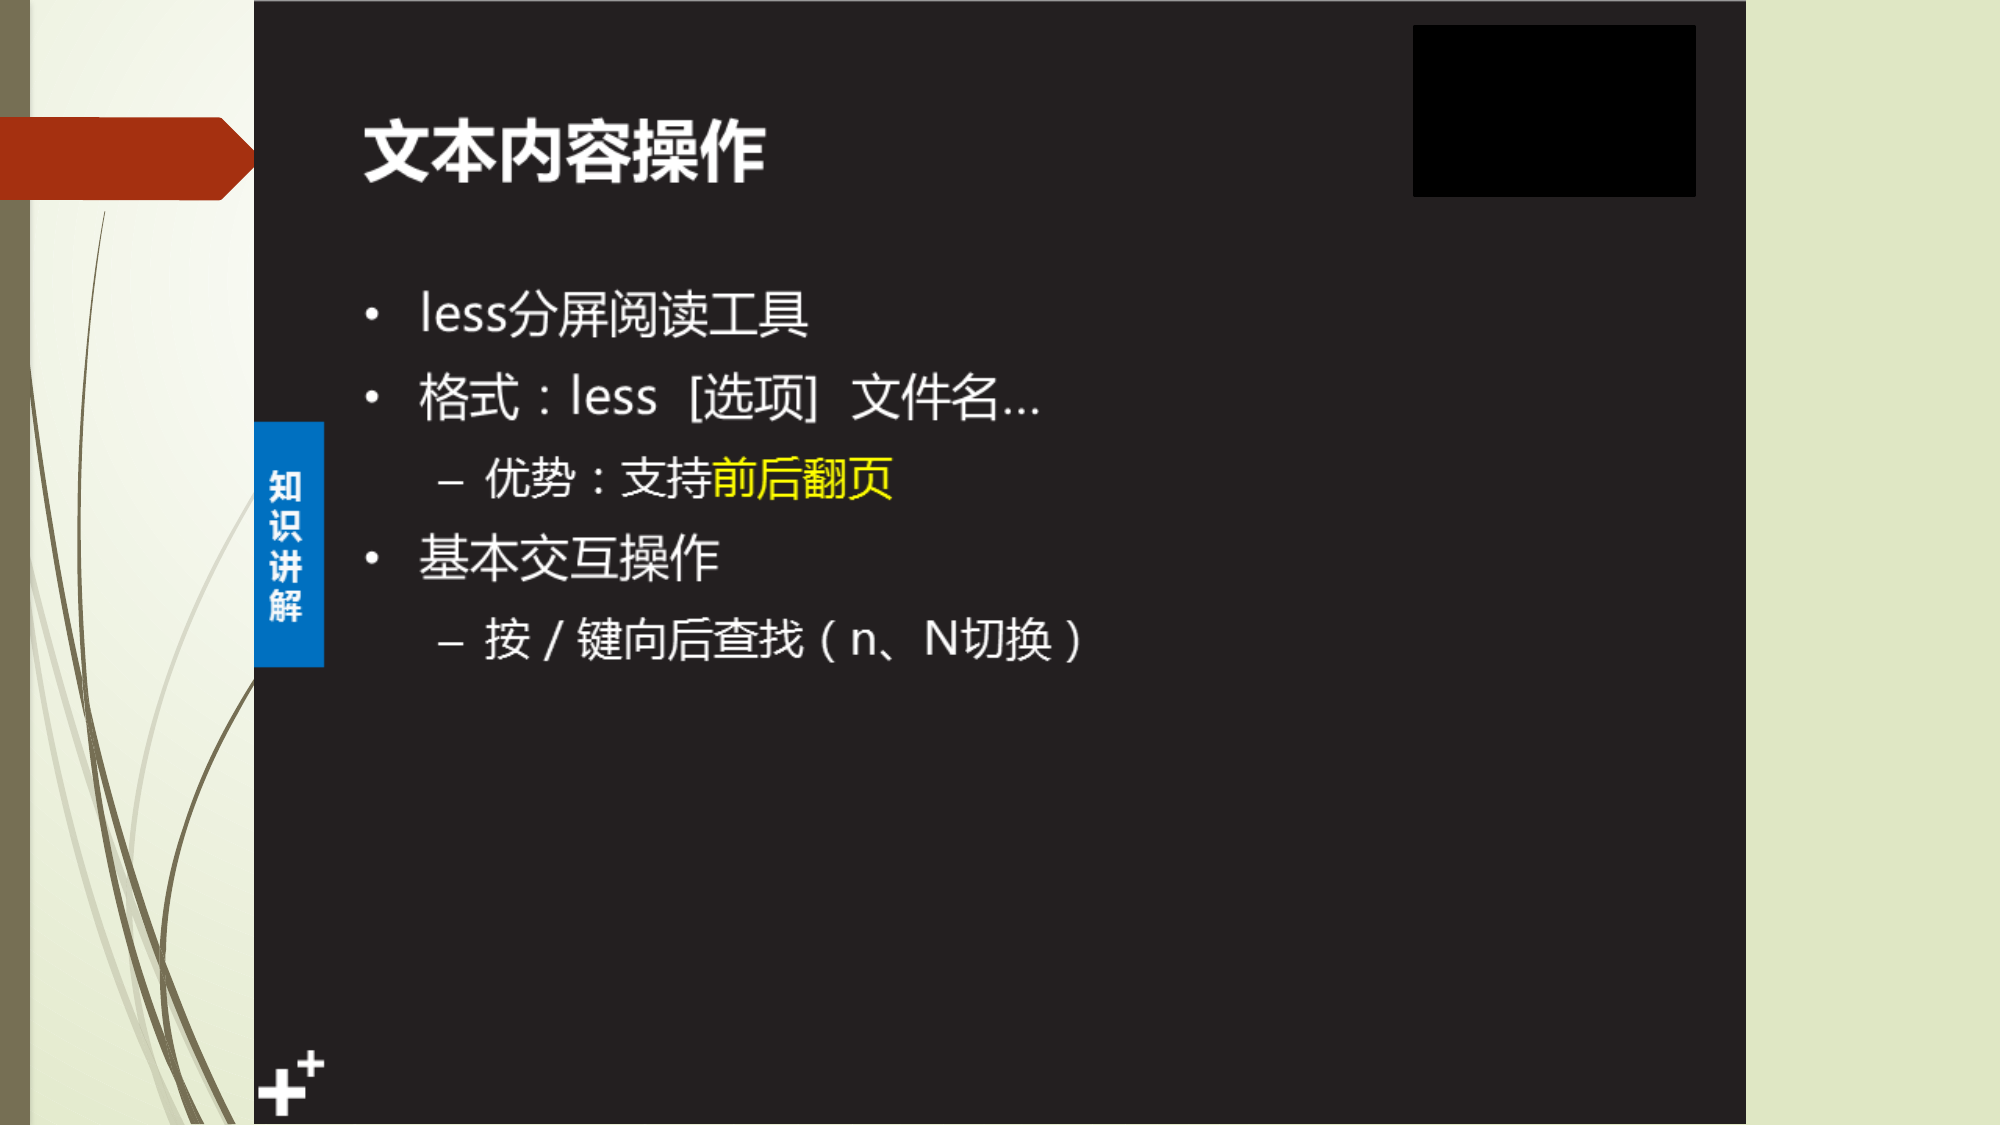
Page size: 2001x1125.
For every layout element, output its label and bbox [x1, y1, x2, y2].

picture [254, 0, 1746, 1125]
